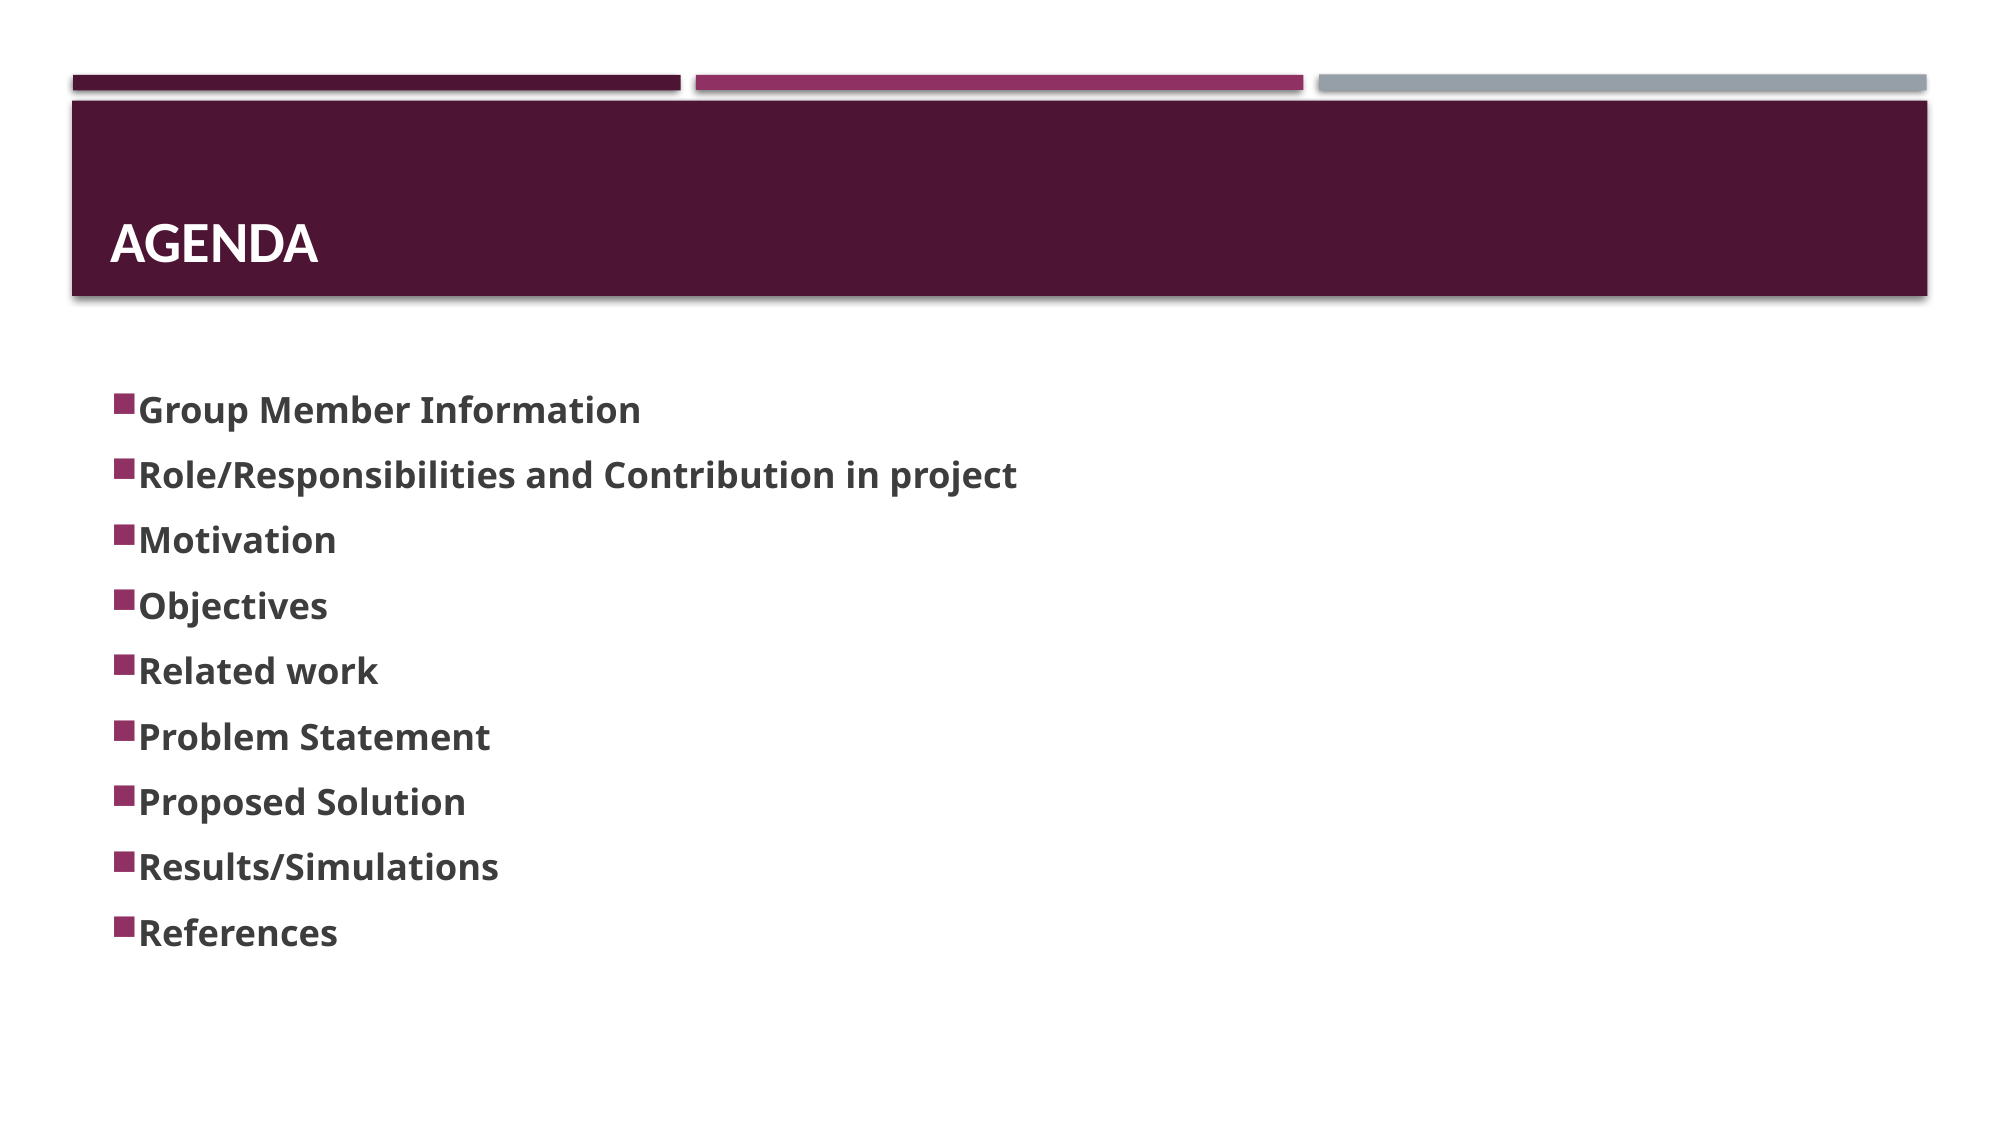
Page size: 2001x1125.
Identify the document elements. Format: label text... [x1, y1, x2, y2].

list Group Member Information Role/Responsibilities and Contribution in project Motivation Objectives Related work Problem Statement Proposed Solution Results/Simulations References [95, 357, 1905, 962]
title Agenda [95, 115, 1905, 282]
